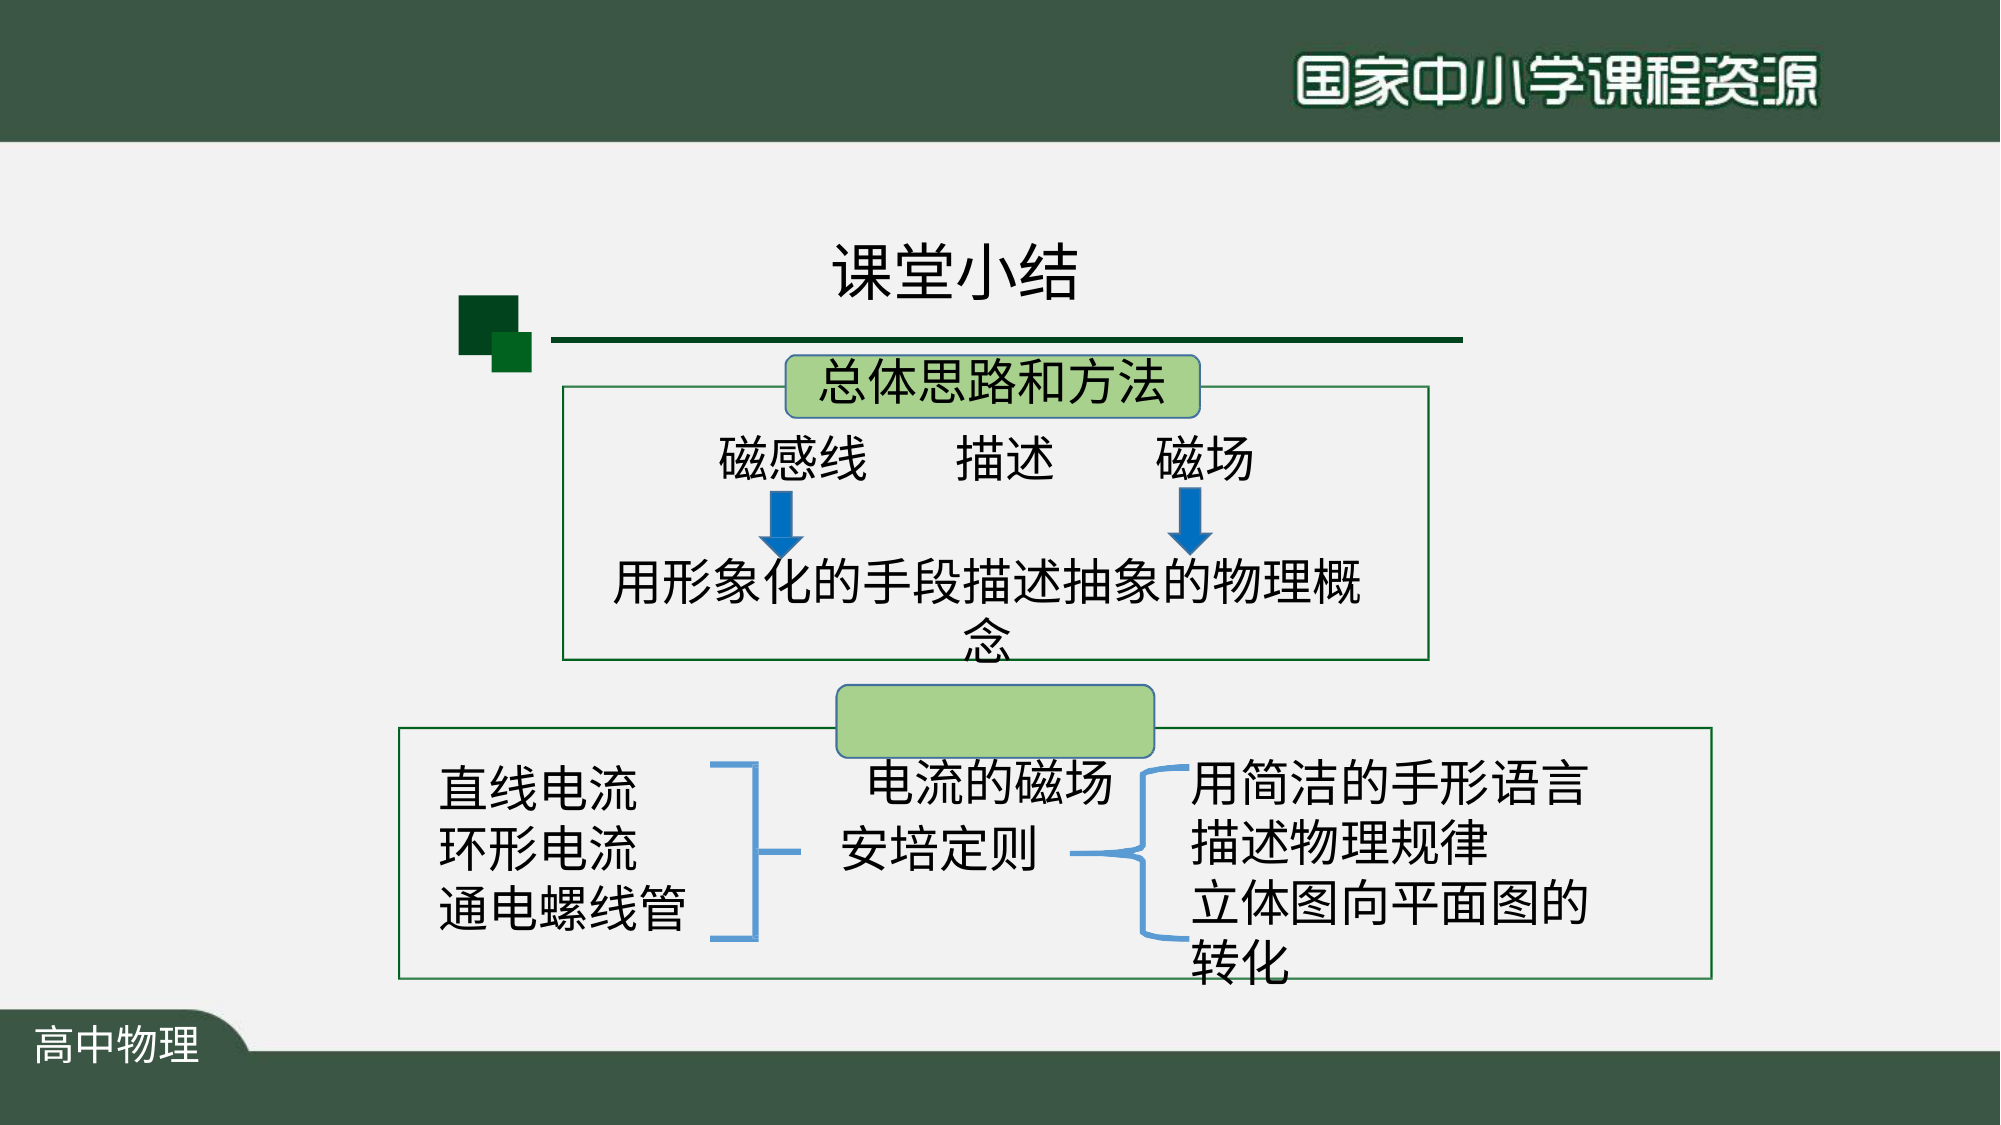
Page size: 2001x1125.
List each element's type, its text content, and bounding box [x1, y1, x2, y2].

text_box [398, 726, 1187, 980]
text_box [1381, 385, 1430, 661]
text_box [491, 332, 532, 373]
text_box [1069, 764, 1187, 942]
footer 高中物理 [31, 1013, 202, 1125]
text_box [562, 385, 576, 661]
text_box 用简洁的手形语言 描述物理规律 立体图向平面图的转化 [1187, 749, 1692, 992]
text_box 总体思路和方法 磁感线 描述 磁场 用形象化的手段描述抽象的物理概念 电流的磁场 [576, 332, 1381, 812]
text_box 直线电流 环形电流 通电螺线管 [436, 755, 692, 938]
text_box [710, 761, 801, 942]
title 课堂小结 [828, 231, 1083, 332]
picture [0, 0, 2000, 1125]
text_box [458, 295, 519, 356]
text_box 安培定则 [837, 815, 1042, 878]
text_box [1381, 726, 1713, 980]
